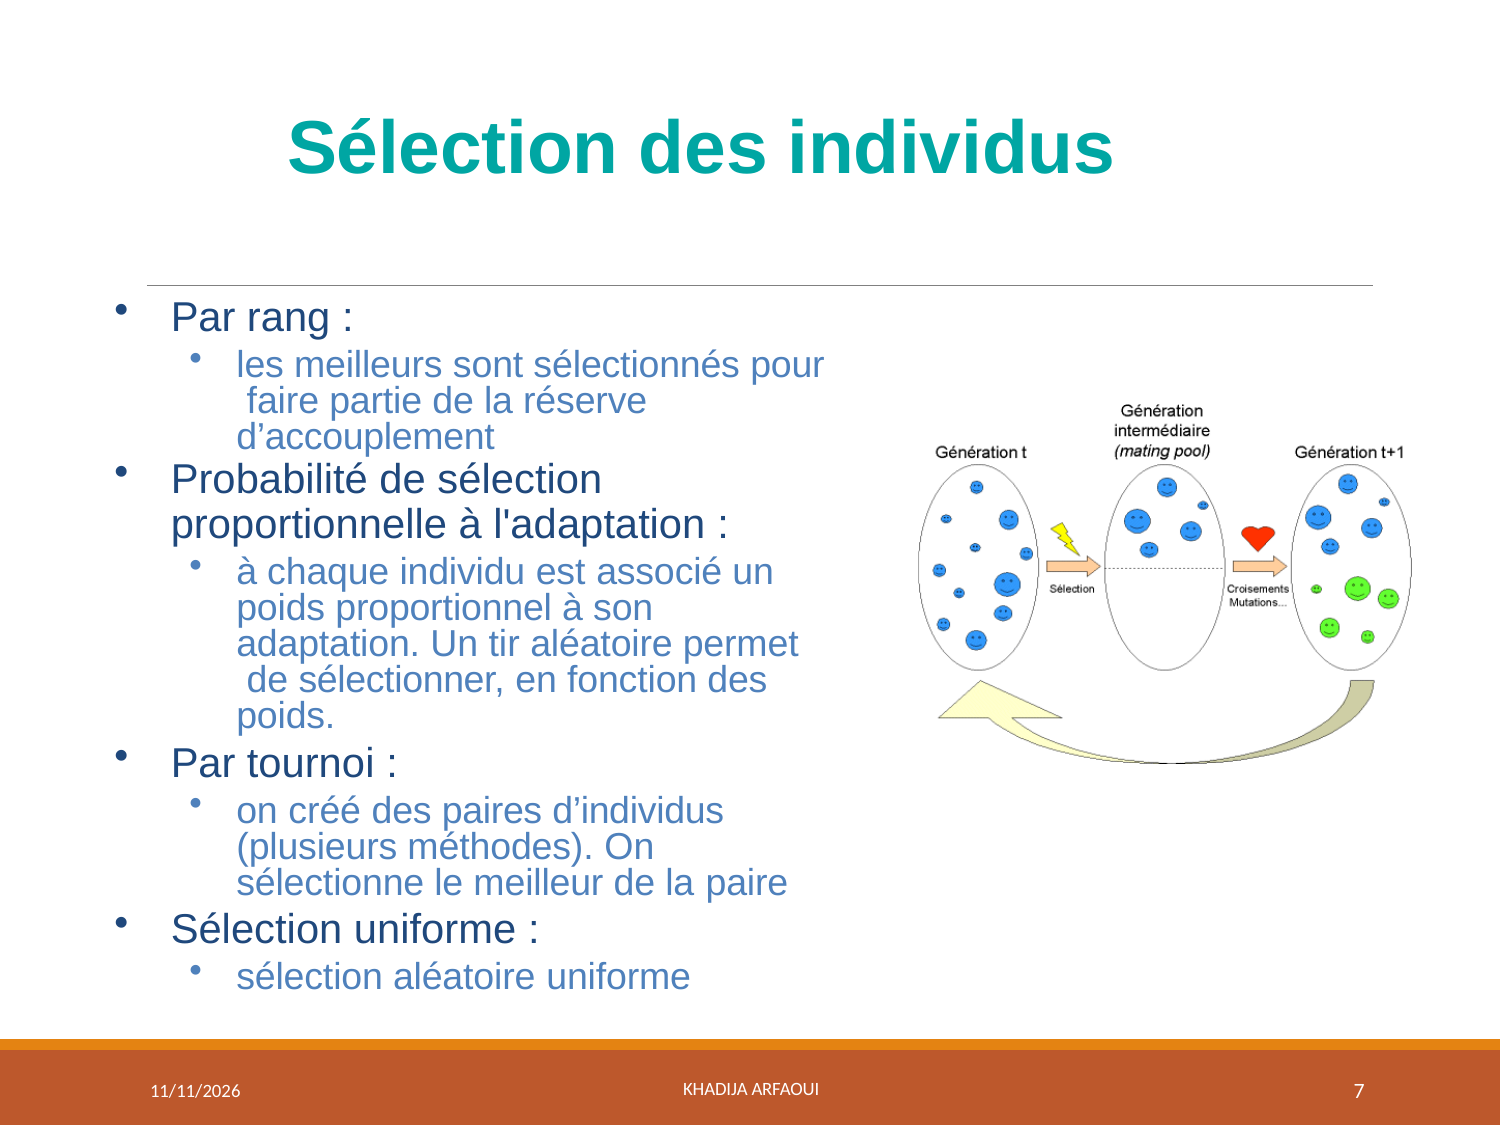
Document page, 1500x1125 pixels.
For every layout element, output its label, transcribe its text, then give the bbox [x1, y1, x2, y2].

title Sélection des individus [285, 0, 1215, 189]
text_box [918, 404, 1412, 764]
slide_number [135, 1059, 440, 1120]
footer Khadija ARFAOUI [453, 763, 1047, 1125]
text_box Par rang : les meilleurs sont sélectionnés pour faire partie de la réserve d’accouplement Probabilité de sélection proportionnelle à l'adaptation : à chaque individu est associé un poids proportionnel à son adaptation. Un tir aléatoire permet de sélectionner, en fonction des poids. Par tournoi : on créé des paires d’individus (plusieurs méthodes). On sélectionne le meilleur de la paire Sélection uniforme : sélection aléatoire uniforme [112, 287, 833, 998]
slide_number 7 [1218, 1059, 1380, 1120]
